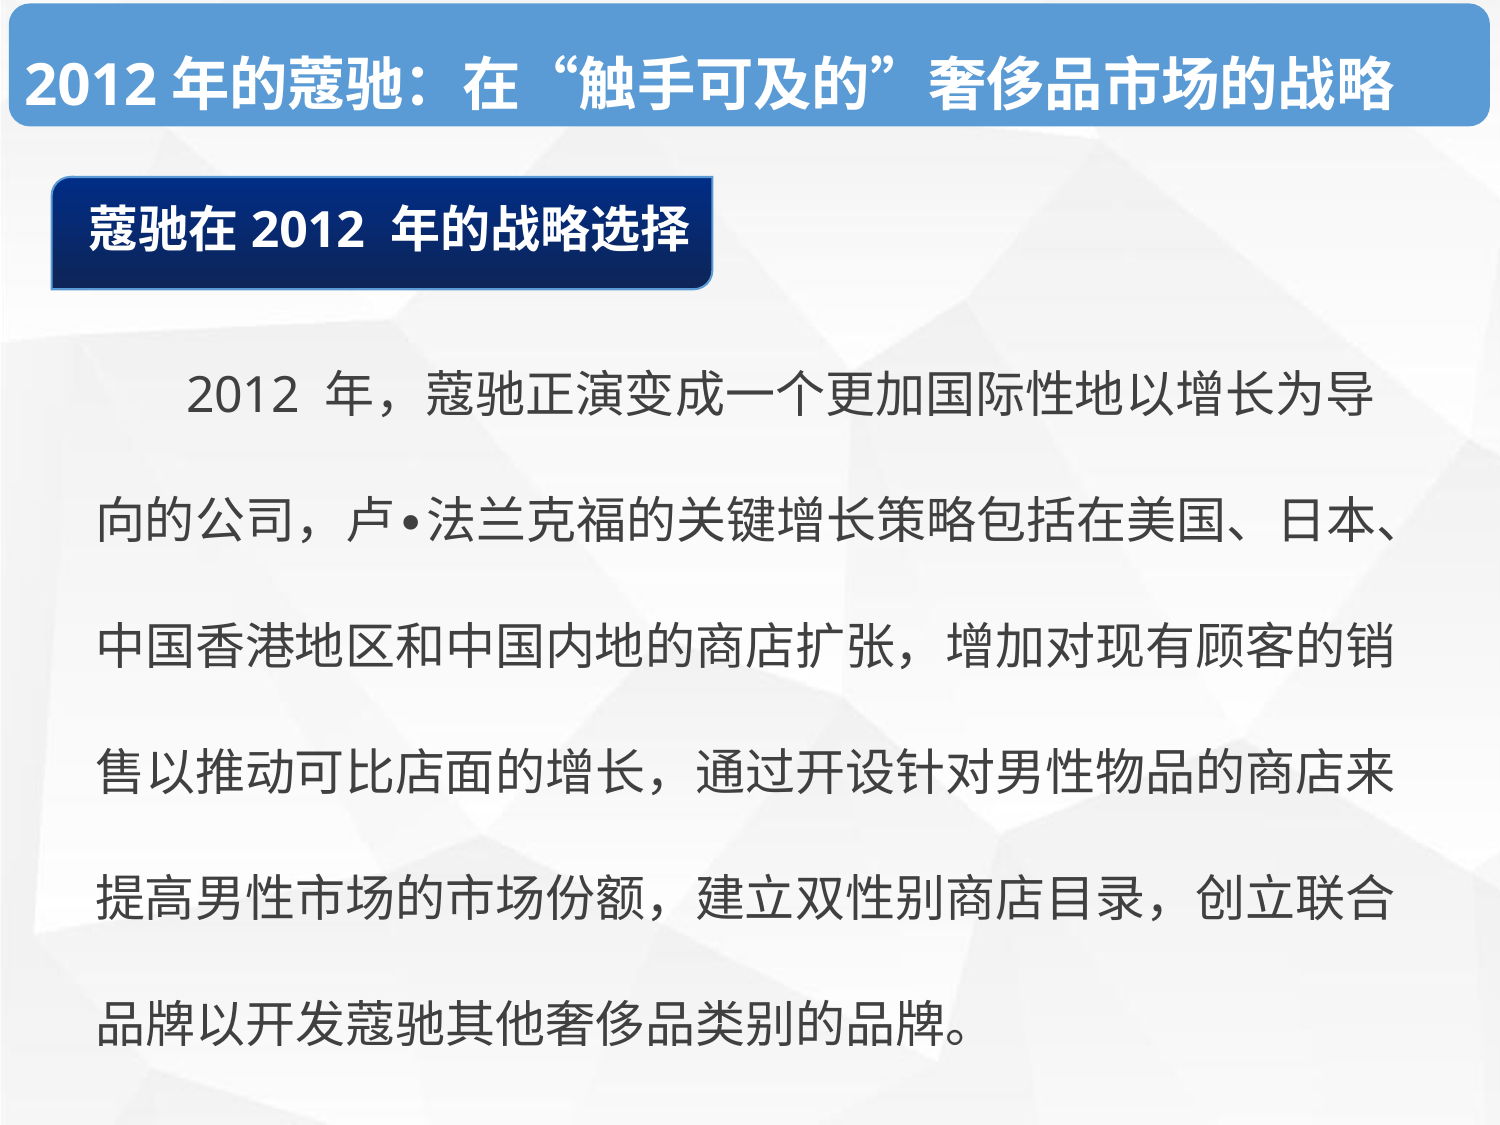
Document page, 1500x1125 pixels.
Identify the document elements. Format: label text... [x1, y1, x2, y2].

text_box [9, 4, 1489, 126]
text_box [50, 175, 714, 291]
text_box 2012 年，蔻驰正演变成一个更加国际性地以增长为导向的公司，卢∙法兰克福的关键增长策略包括在美国、日本、中国香港地区和中国内地的商店扩张，增加对现有顾客的销售以推动可比店面的增长，通过开设针对男性物品的商店来提高男性市场的市场份额，建立双性别商店目录，创立联合品牌以开发蔻驰其他奢侈品类别的品牌。 [80, 289, 1428, 1060]
picture [0, 0, 1500, 1125]
text_box 蔻驰在2012 年的战略选择 [74, 189, 705, 265]
